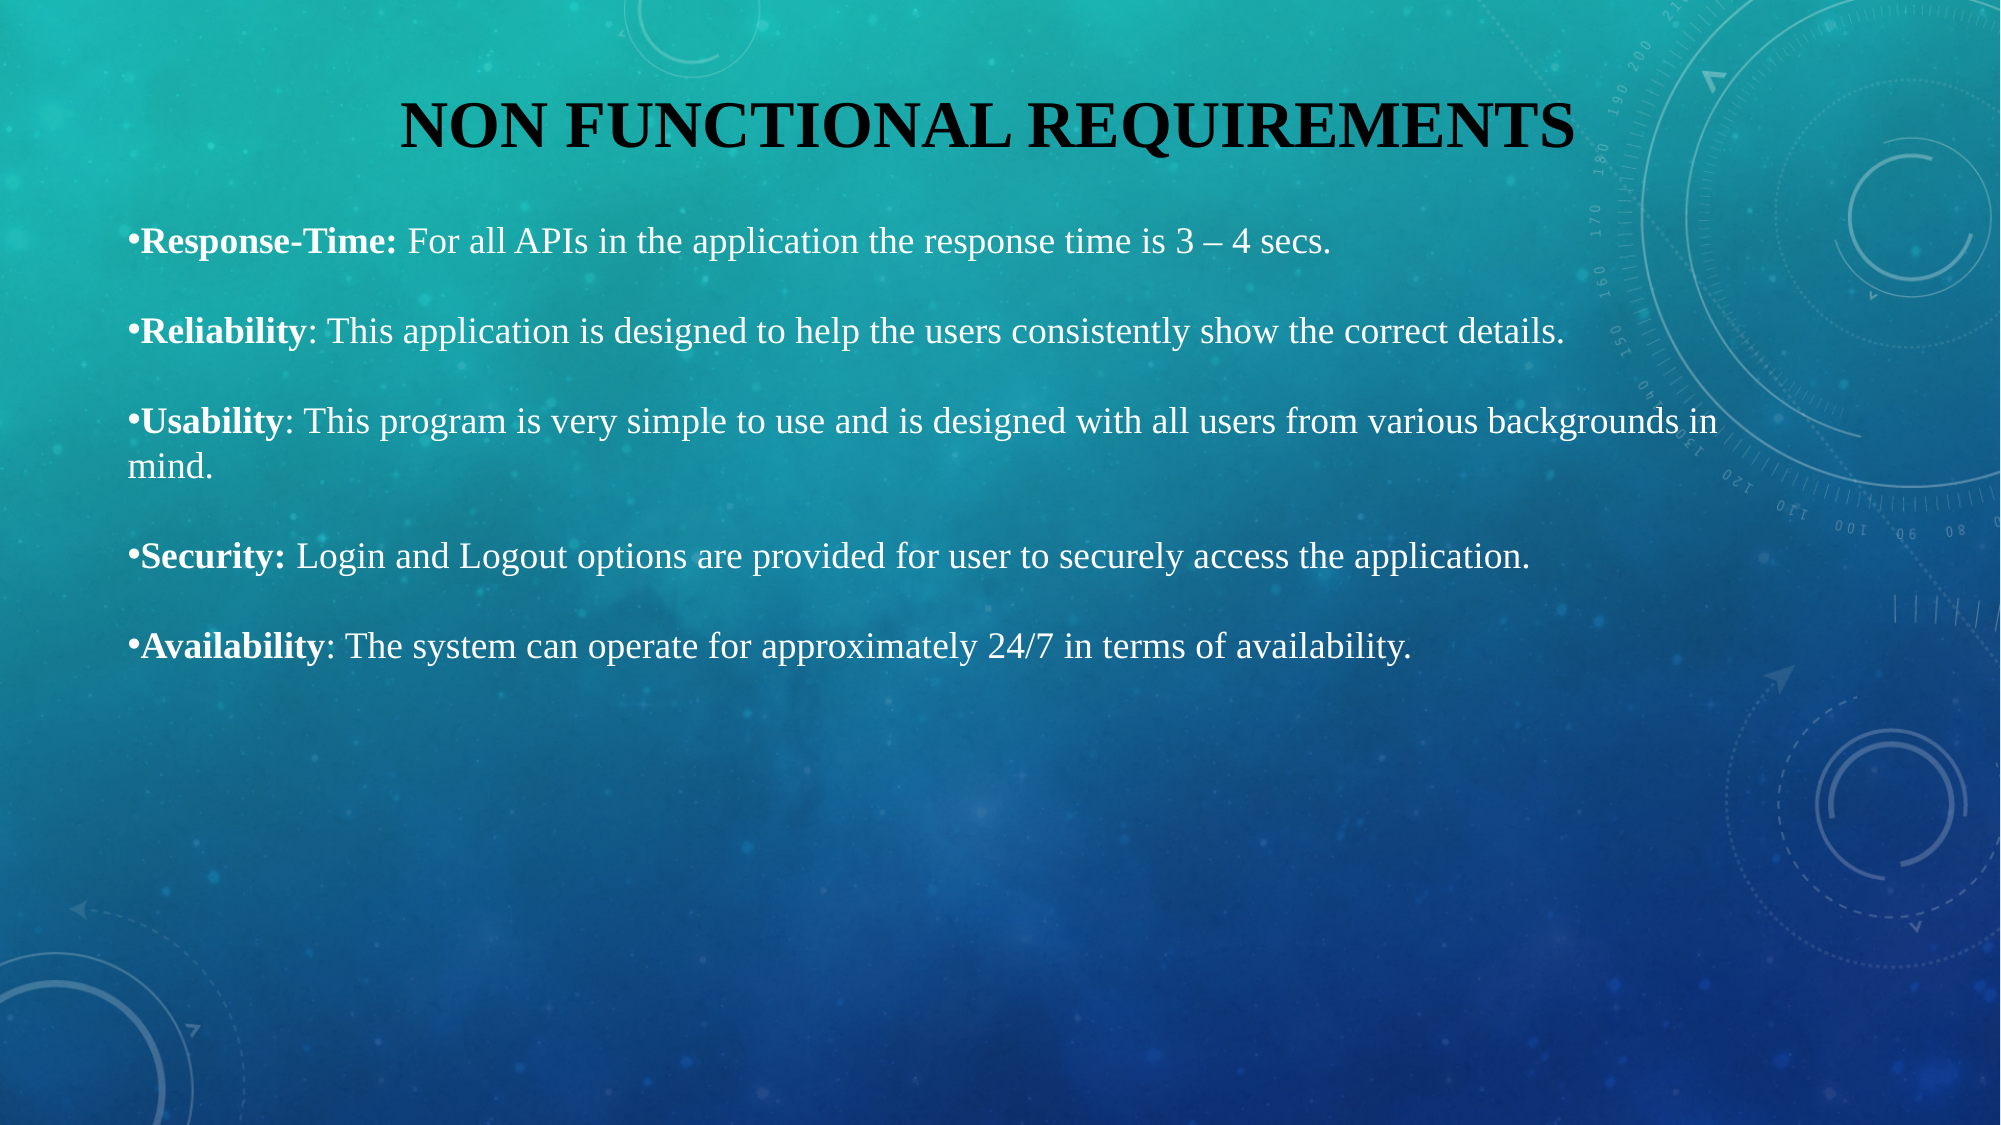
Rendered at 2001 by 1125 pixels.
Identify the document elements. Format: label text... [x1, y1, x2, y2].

title Non functional requirements [112, 53, 1865, 188]
list Response-Time: For all APIs in the application the response time is 3 – 4 secs. Reliability: This application is designed to help the users consistently show the correct details. Usability: This program is very simple to use and is designed with all users from various backgrounds in mind. Security: Login and Logout options are provided for user to securely access the application. Availability: The system can operate for approximately 24/7 in terms of availability. [112, 208, 1775, 950]
picture [0, 0, 2001, 1125]
